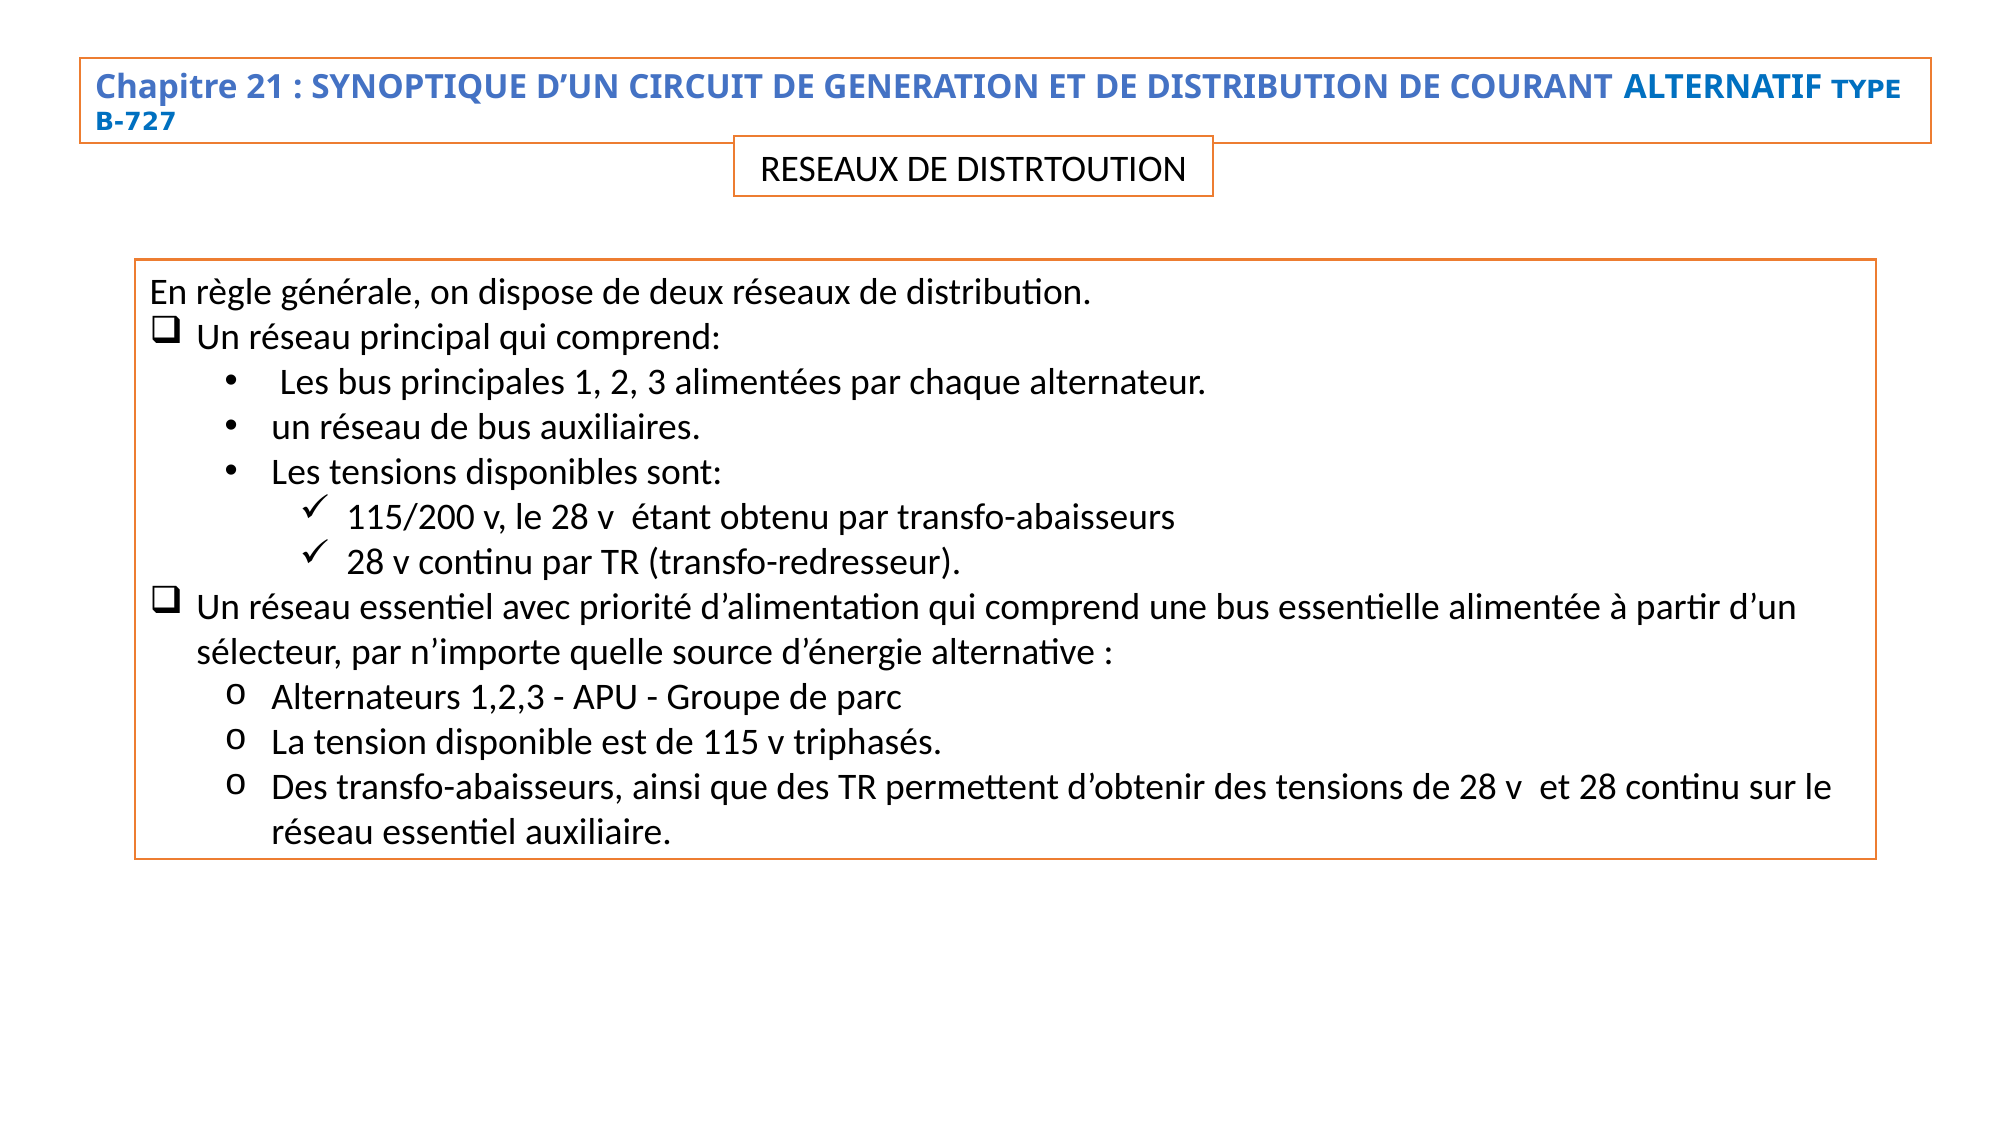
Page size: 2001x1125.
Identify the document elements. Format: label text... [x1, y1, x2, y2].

text_box RESEAUX DE DISTRTOUTION [733, 135, 1214, 197]
text_box Chapitre 21 : SYNOPTIQUE D’UN CIRCUIT DE GENERATION ET DE DISTRIBUTION DE COURANT ALTERNATIF TYPE B-727 [79, 57, 1932, 144]
